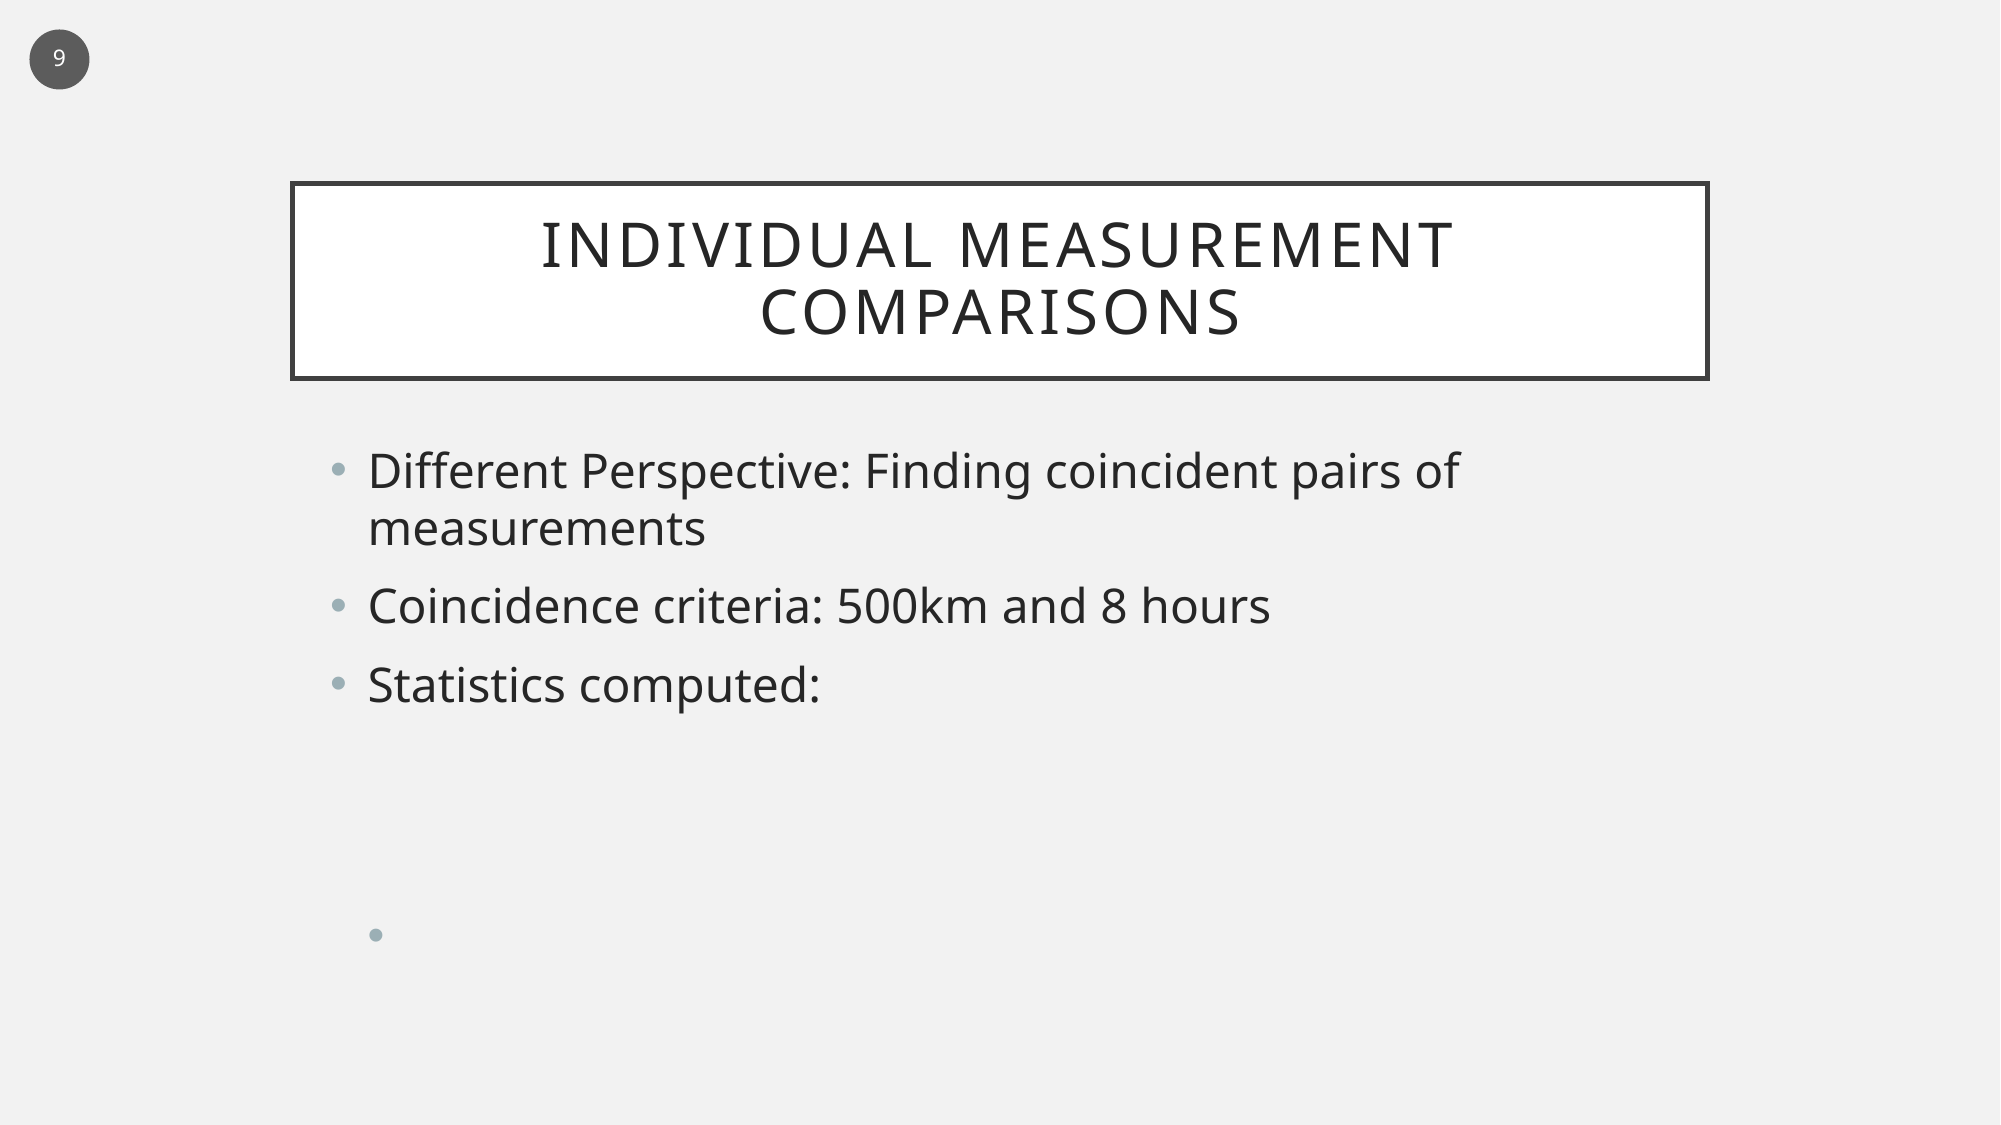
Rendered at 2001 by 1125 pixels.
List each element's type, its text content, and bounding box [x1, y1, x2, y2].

title INDIVIDUAL MEASUREMENT COMPARISONS [290, 181, 1710, 381]
slide_number 9 [29, 29, 90, 90]
